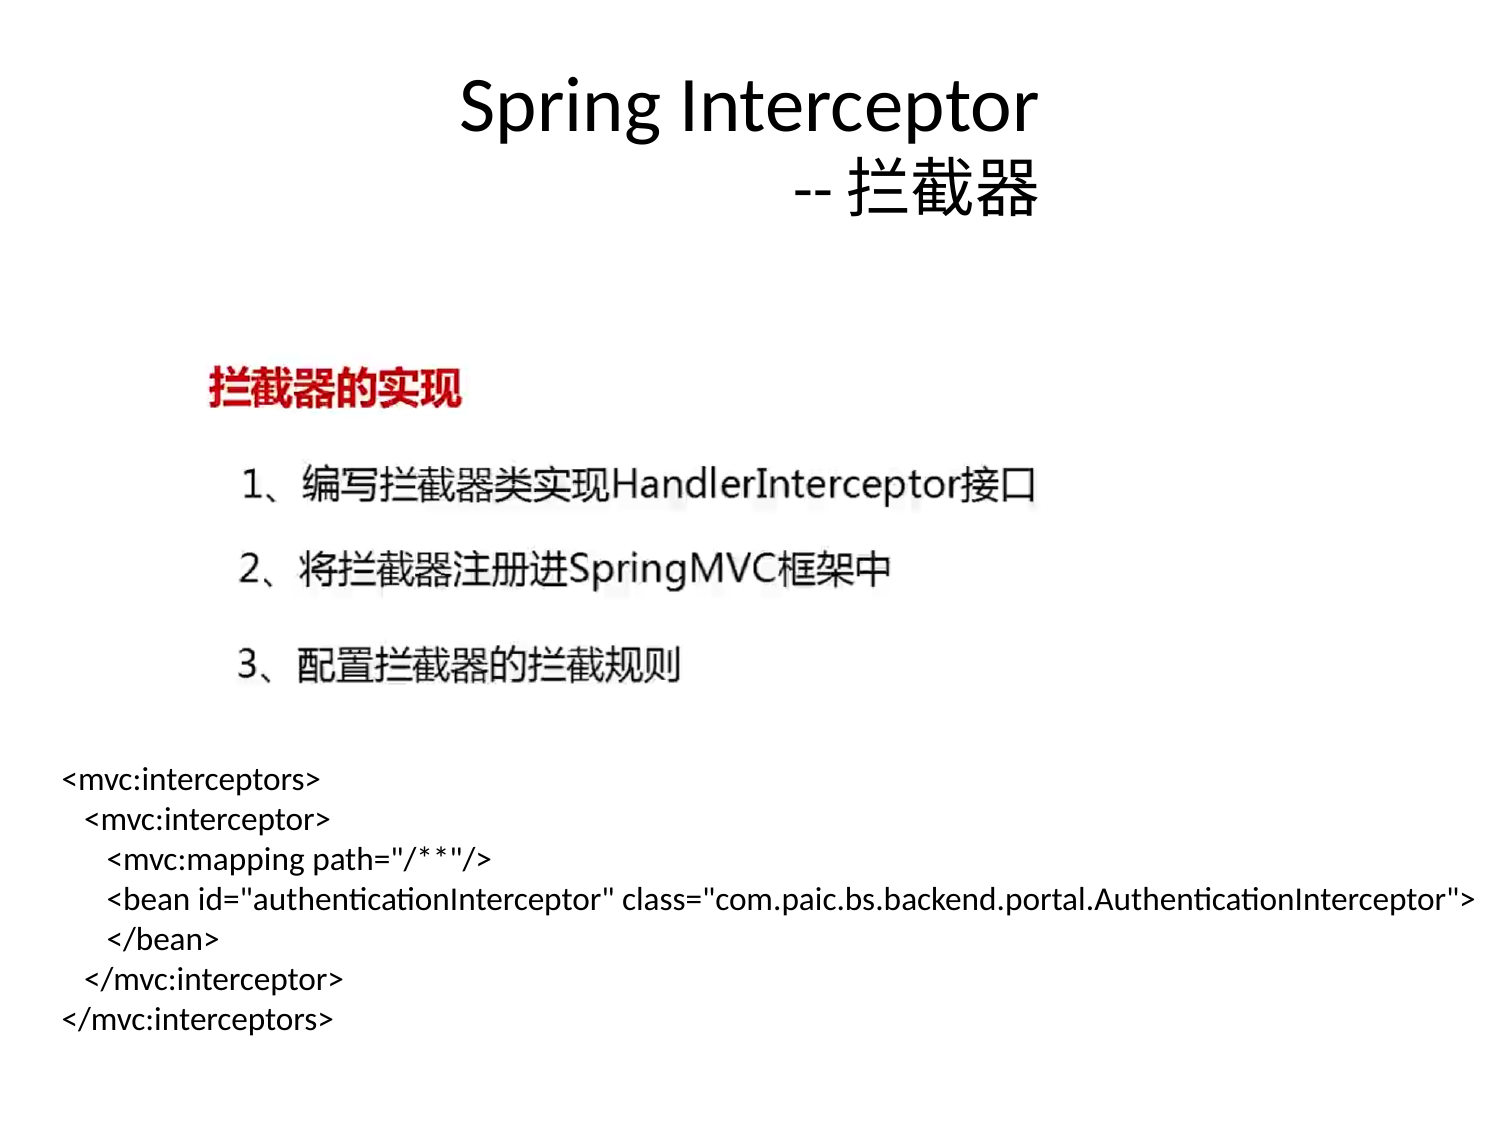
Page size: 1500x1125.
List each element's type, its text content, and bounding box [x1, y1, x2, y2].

picture [116, 327, 1208, 704]
title Spring Interceptor --拦截器 [75, 45, 1425, 233]
text_box <mvc:interceptors> <mvc:interceptor> <mvc:mapping path="/**"/> <bean id="authenticationInterceptor" class="com.paic.bs.backend.portal.AuthenticationInterceptor"> </bean> </mvc:interceptor> </mvc:interceptors> [46, 749, 1500, 1045]
